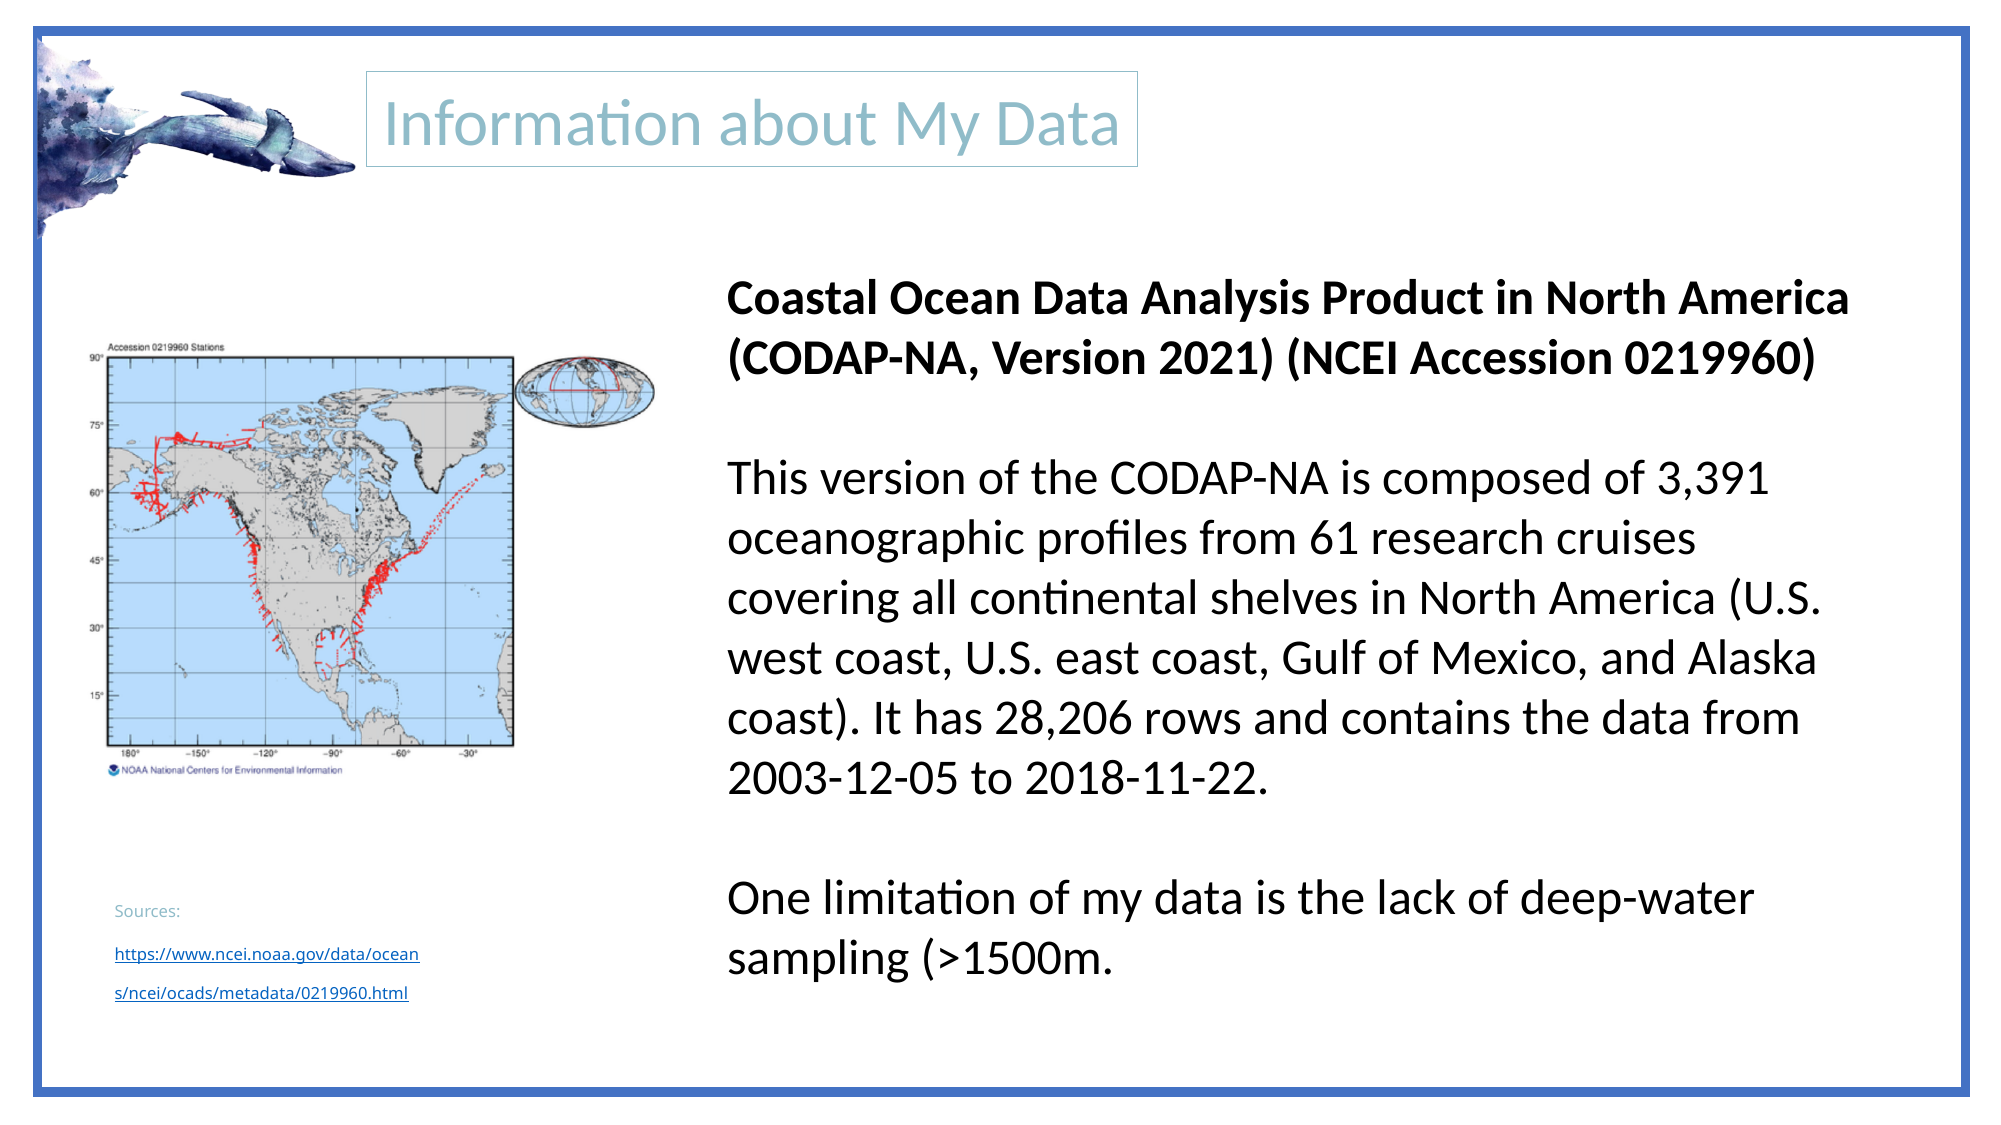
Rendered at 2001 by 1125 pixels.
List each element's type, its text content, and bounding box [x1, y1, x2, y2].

text_box Sources: https://www.ncei.noaa.gov/data/oceans/ncei/ocads/metadata/0219960.html [99, 873, 440, 1125]
picture [66, 325, 684, 798]
text_box Information about My Data [367, 71, 1138, 167]
text_box Coastal Ocean Data Analysis Product in North America (CODAP-NA, Version 2021) (NCEI Accession 0219960) This version of the CODAP-NA is composed of 3,391 oceanographic profiles from 61 research cruises covering all continental shelves in North America (U.S. west coast, U.S. east coast, Gulf of Mexico, and Alaska coast). It has 28,206 rows and contains the data from 2003-12-05 to 2018-11-22. One limitation of my data is the lack of deep-water sampling (>1500m. [712, 256, 1883, 992]
text_box [36, 30, 1966, 1093]
picture [38, 0, 366, 303]
